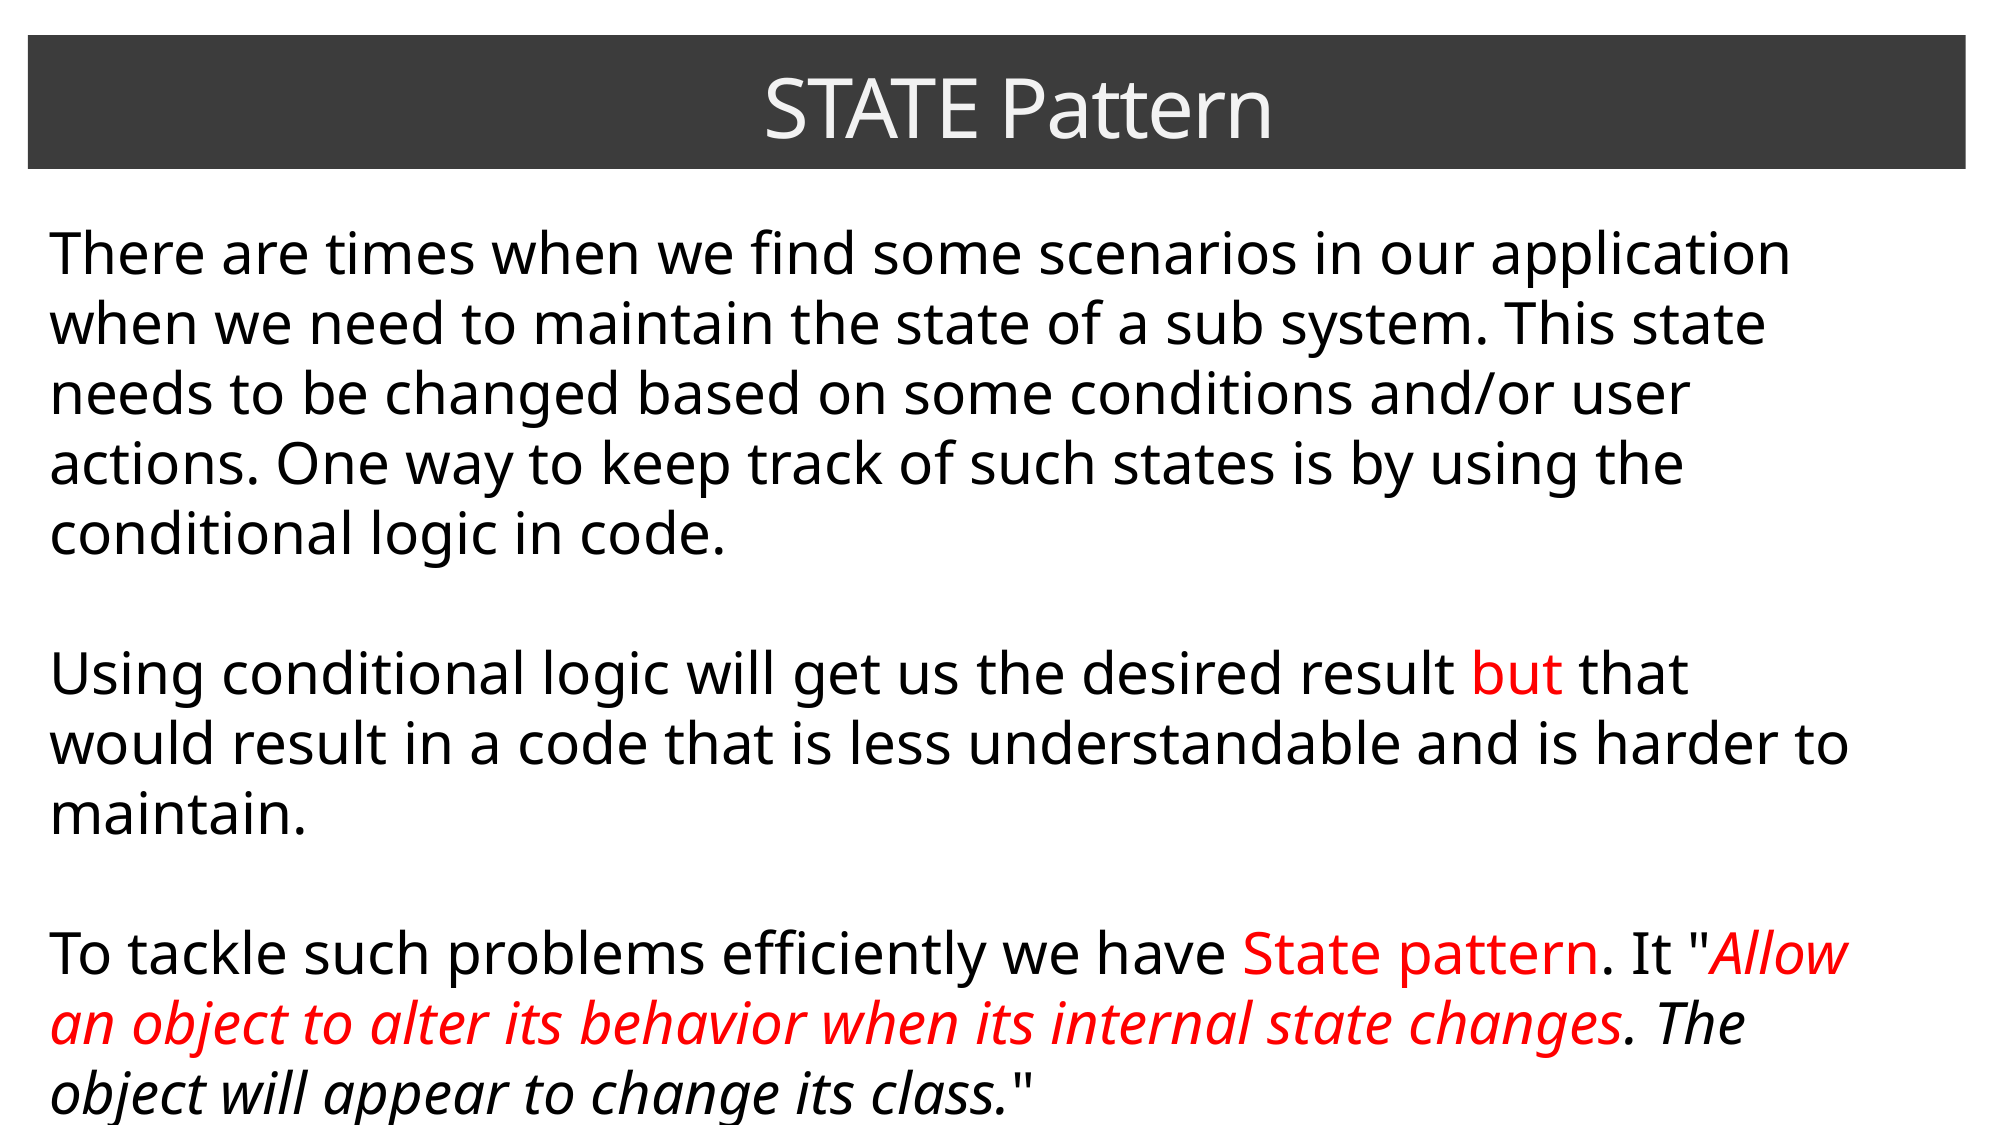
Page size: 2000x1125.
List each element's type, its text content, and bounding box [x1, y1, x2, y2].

text_box [26, 33, 1968, 171]
text_box STATE Pattern [67, 48, 1966, 175]
text_box There are times when we find some scenarios in our application when we need to maintain the state of a sub system. This state needs to be changed based on some conditions and/or user actions. One way to keep track of such states is by using the conditional logic in code. Using conditional logic will get us the desired result but that would result in a code that is less understandable and is harder to maintain. To tackle such problems efficiently we have State pattern. It "Allow an object to alter its behavior when its internal state changes. The object will appear to change its class." [49, 216, 1865, 1125]
